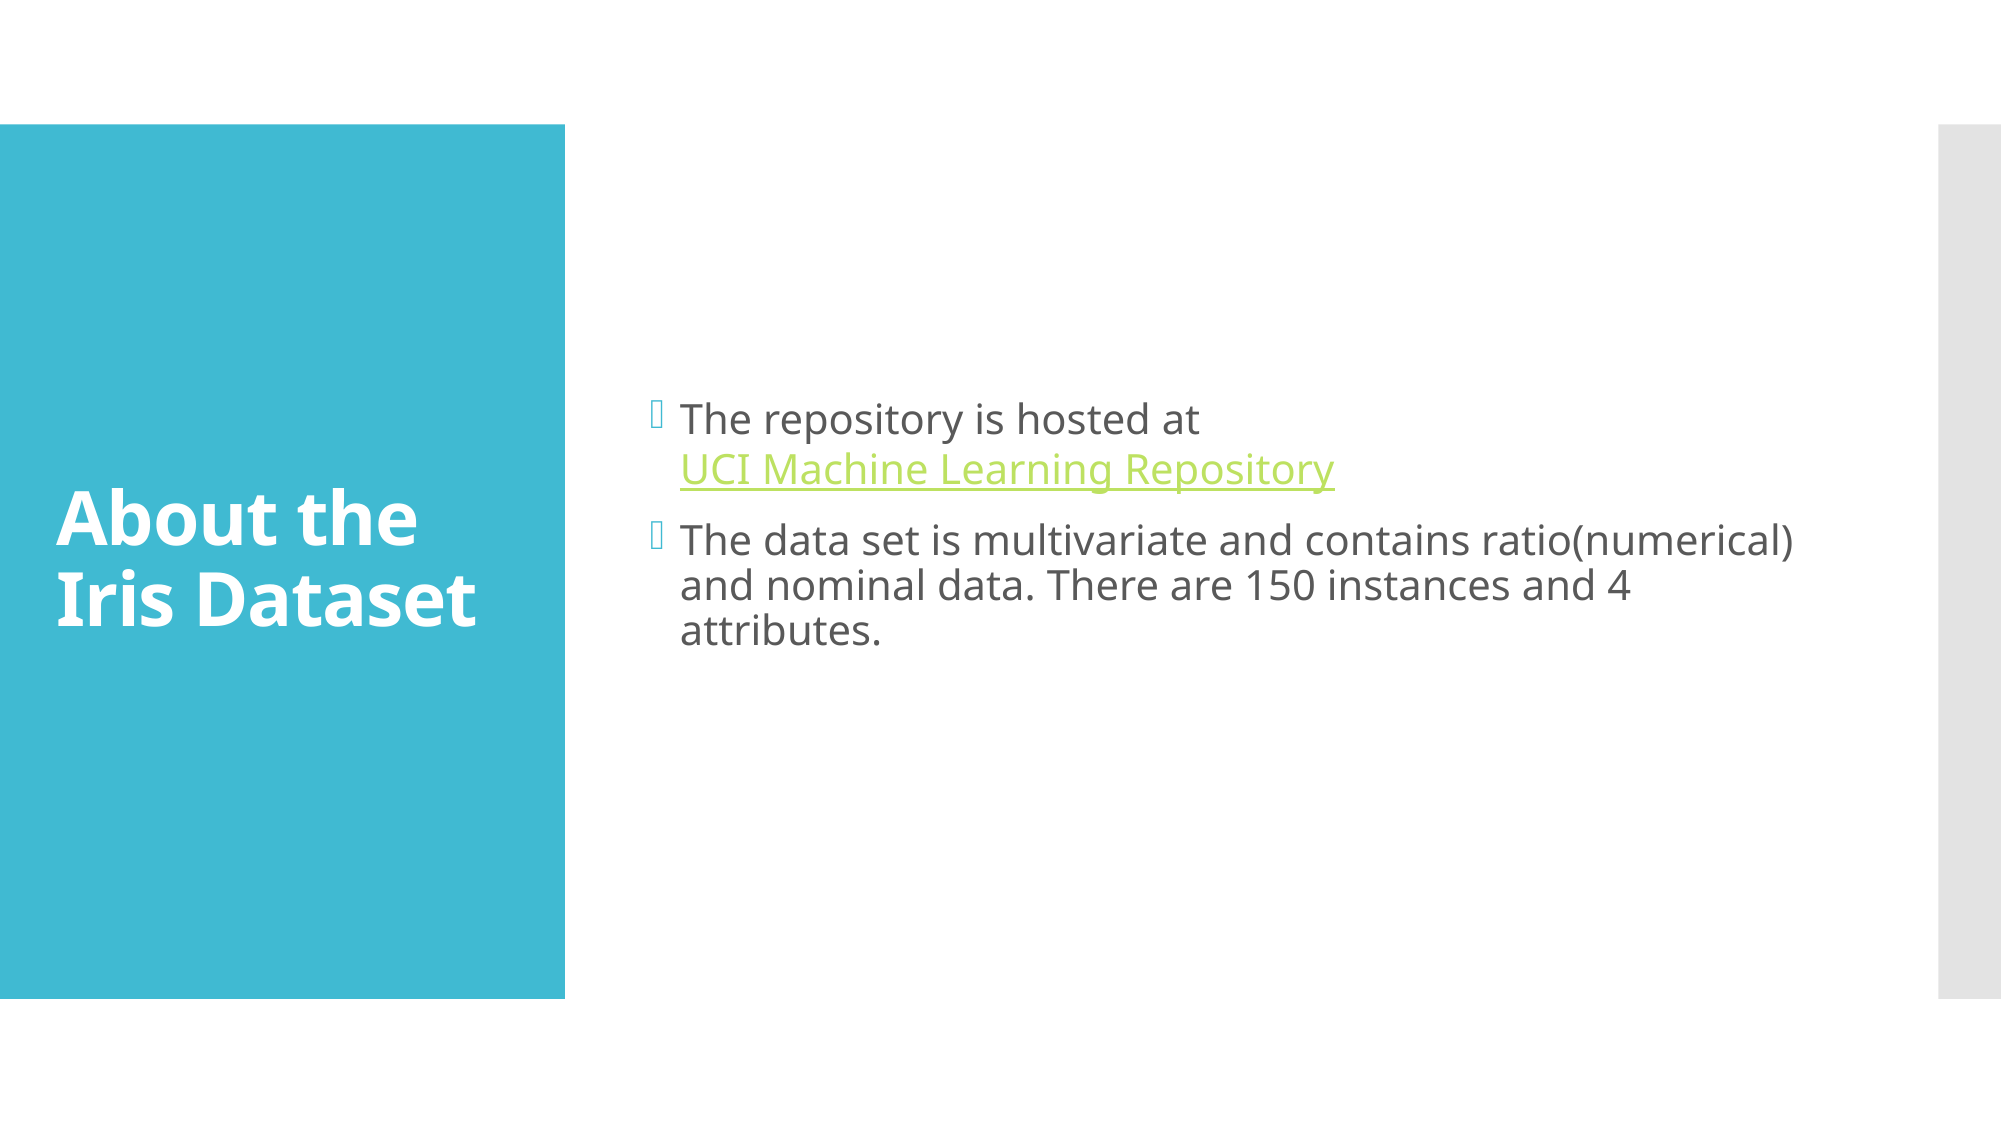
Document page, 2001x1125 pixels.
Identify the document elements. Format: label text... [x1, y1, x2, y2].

title About the Iris Dataset [41, 184, 525, 940]
list The repository is hosted at UCI Machine Learning Repository The data set is multivariate and contains ratio(numerical) and nominal data. There are 150 instances and 4 attributes. [634, 141, 1835, 982]
